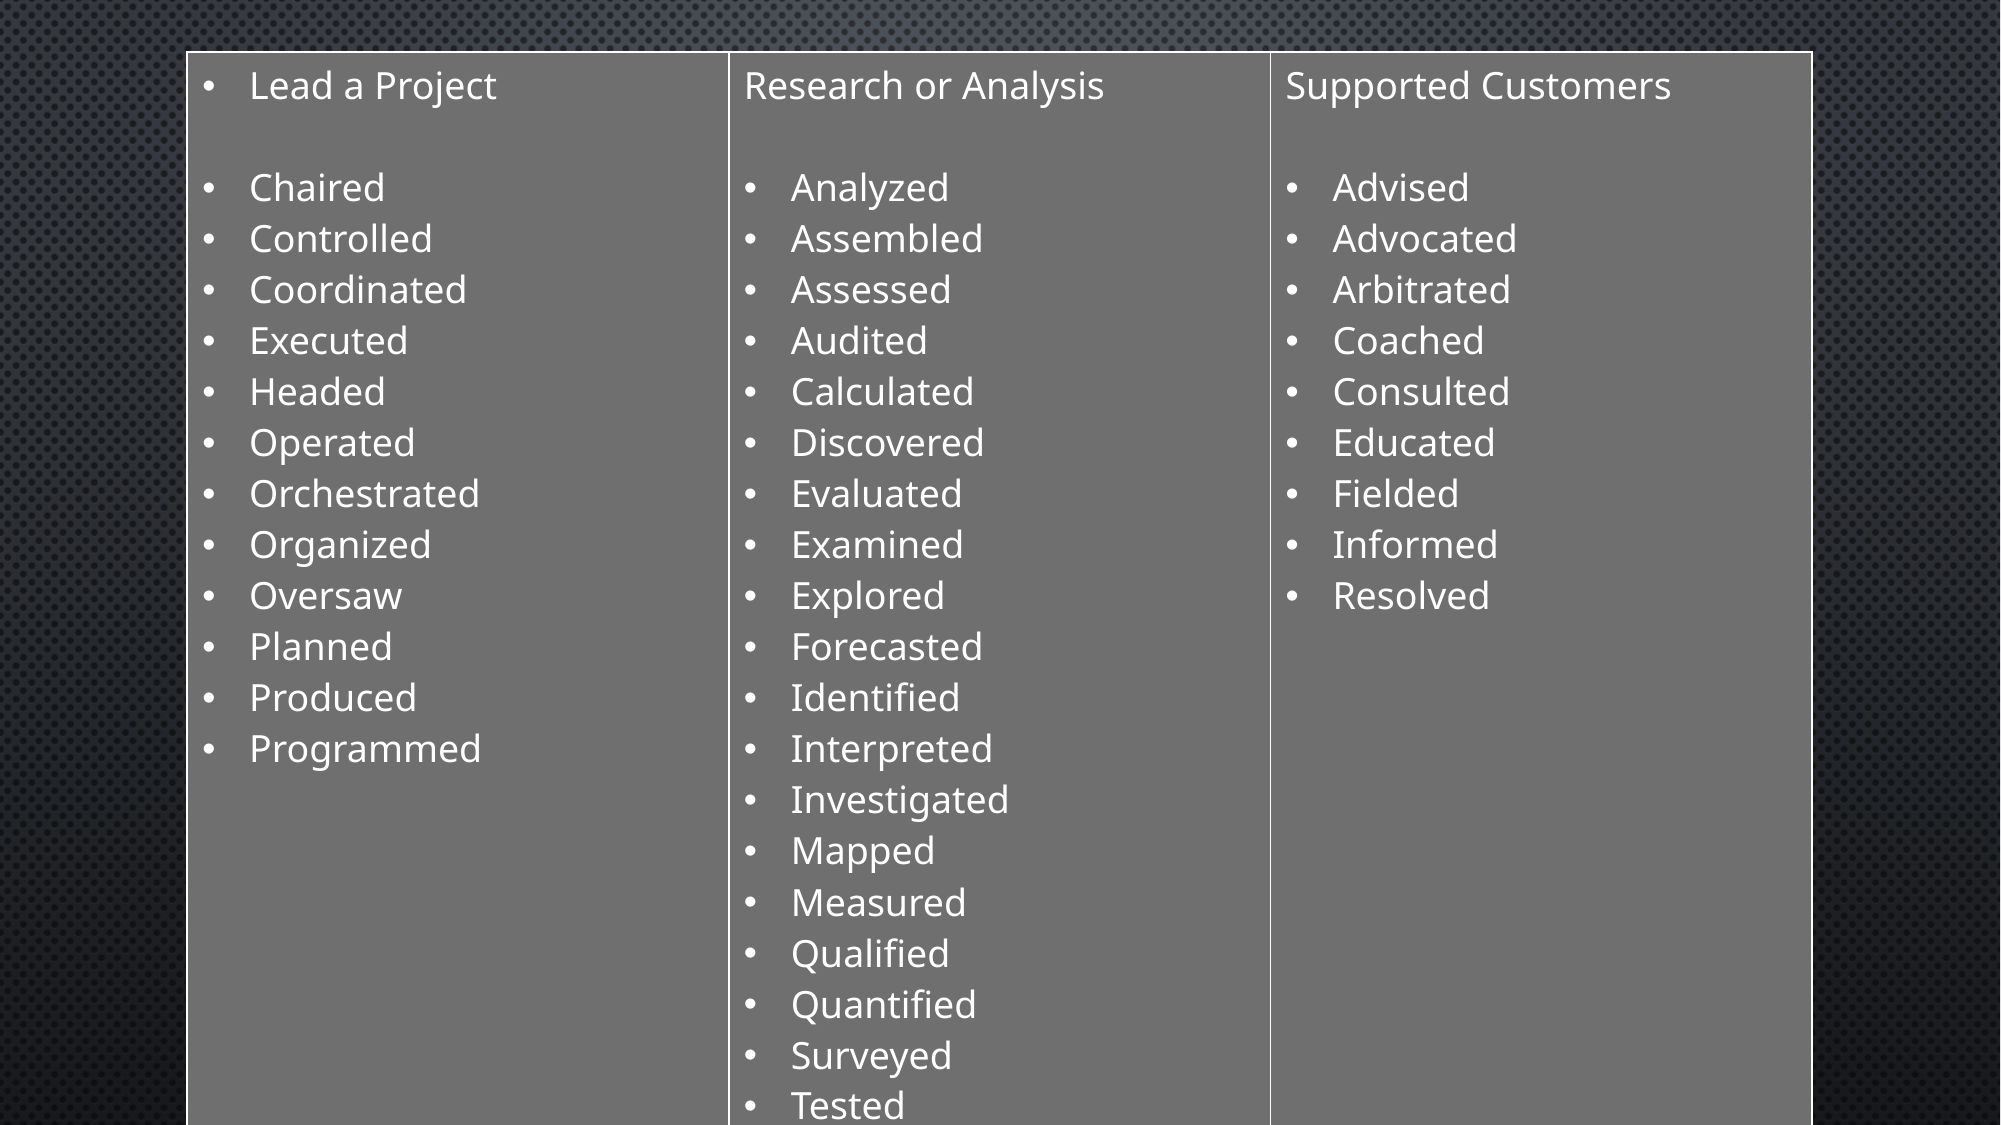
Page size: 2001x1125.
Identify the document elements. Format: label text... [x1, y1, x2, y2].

table_header Supported Customers Advised Advocated Arbitrated Coached Consulted Educated Fielded Informed Resolved [1271, 53, 1811, 1125]
table_header Research or Analysis Analyzed Assembled Assessed Audited Calculated Discovered Evaluated Examined Explored Forecasted Identified Interpreted Investigated Mapped Measured Qualified Quantified Surveyed Tested Tracked [730, 53, 1270, 1125]
table_header Lead a Project Chaired Controlled Coordinated Executed Headed Operated Orchestrated Organized Oversaw Planned Produced Programmed [188, 53, 728, 1125]
